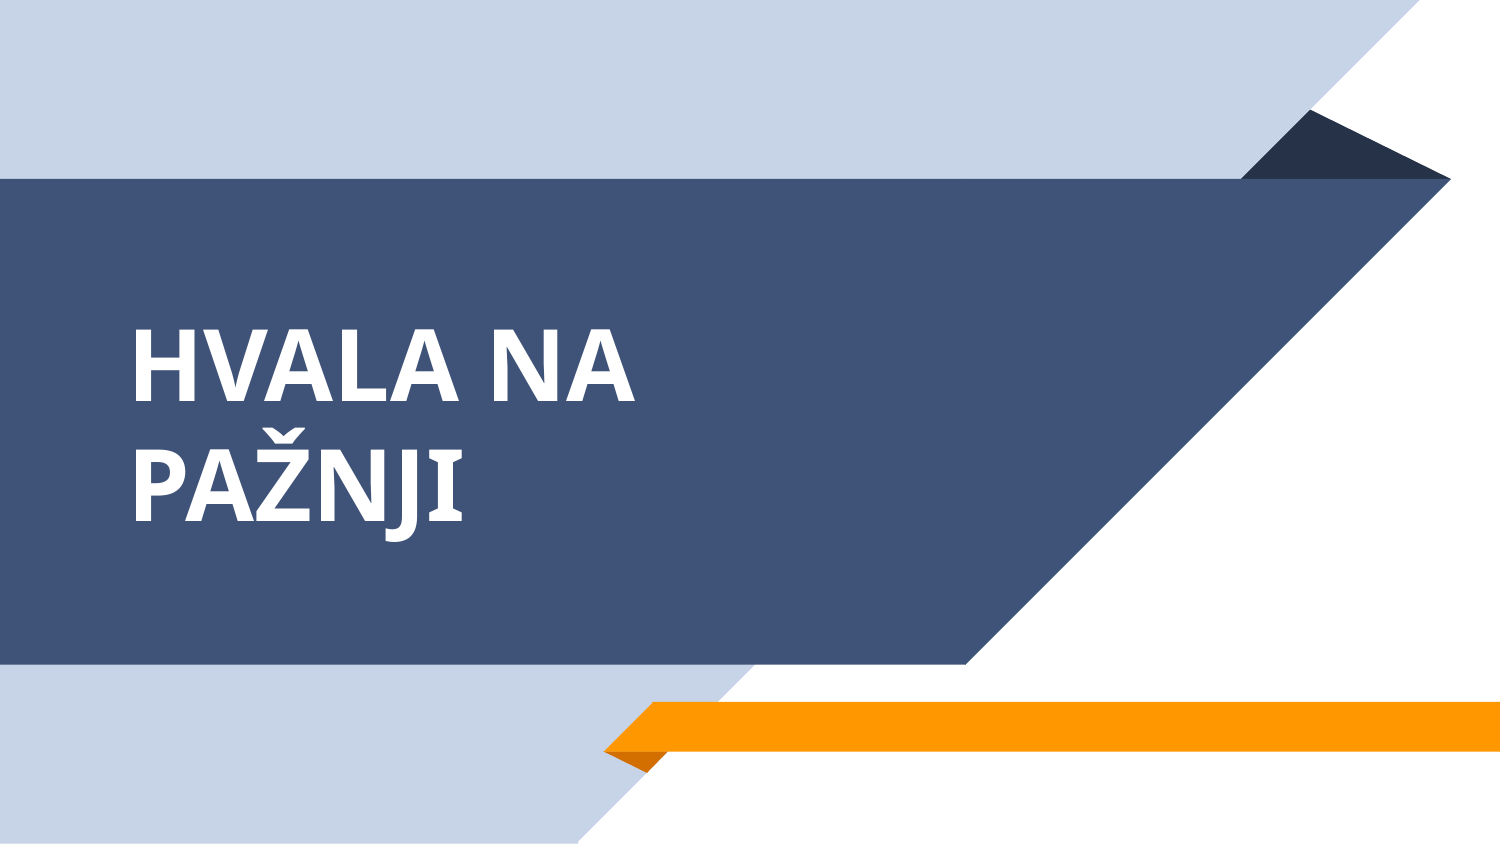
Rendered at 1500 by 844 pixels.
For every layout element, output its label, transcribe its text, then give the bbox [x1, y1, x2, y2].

title HVALA NA PAŽNJI [112, 178, 994, 665]
